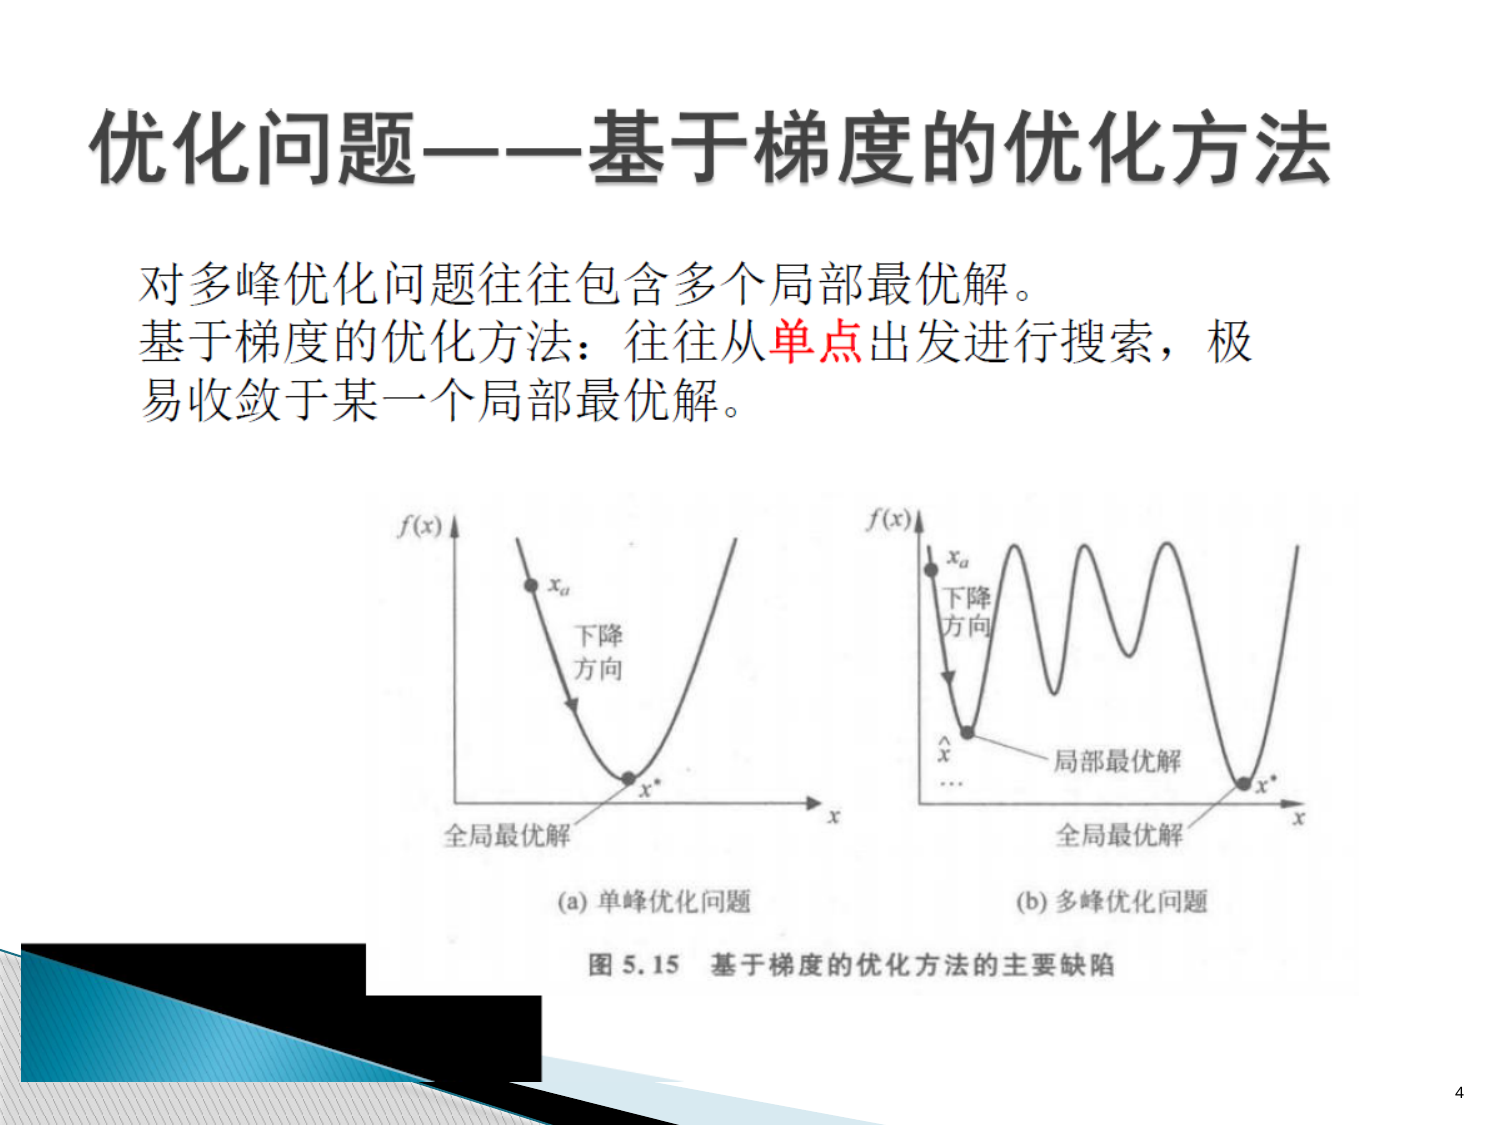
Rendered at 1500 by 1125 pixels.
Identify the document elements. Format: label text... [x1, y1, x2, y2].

slide_number 4 [1418, 1051, 1479, 1112]
picture [21, 47, 1435, 1082]
